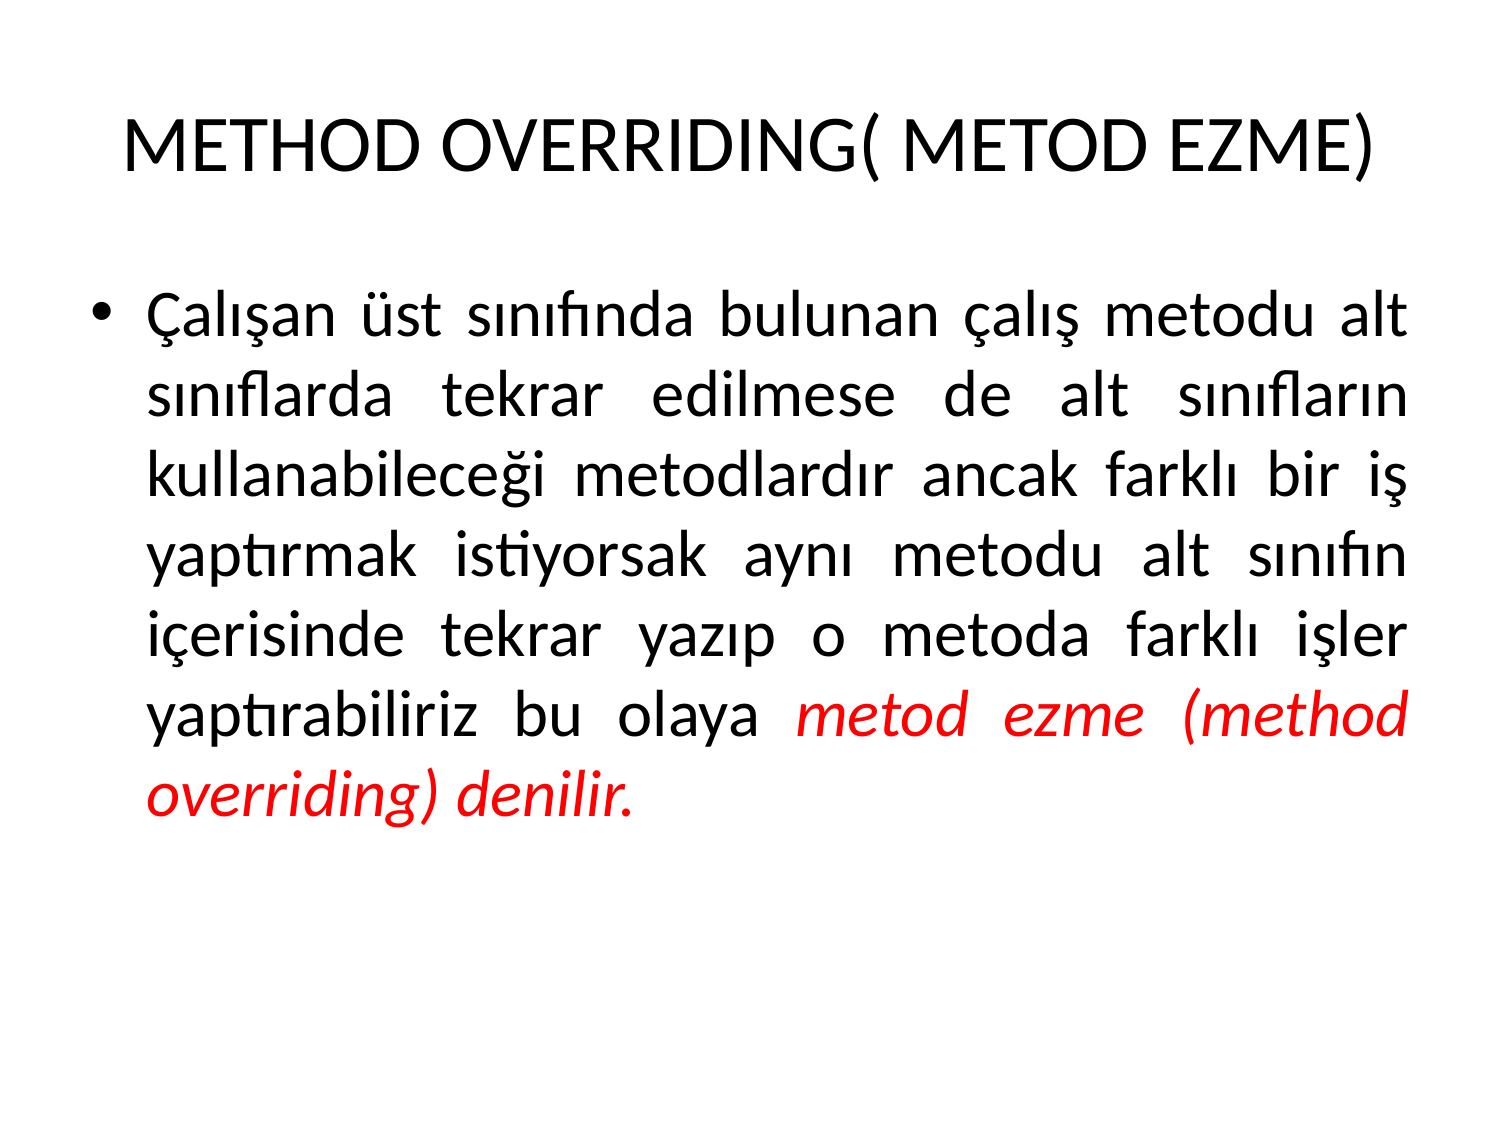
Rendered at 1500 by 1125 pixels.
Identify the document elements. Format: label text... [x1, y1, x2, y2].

list Çalışan üst sınıfında bulunan çalış metodu alt sınıflarda tekrar edilmese de alt sınıfların kullanabileceği metodlardır ancak farklı bir iş yaptırmak istiyorsak aynı metodu alt sınıfın içerisinde tekrar yazıp o metoda farklı işler yaptırabiliriz bu olaya metod ezme (method overriding) denilir. [75, 262, 1425, 1005]
title METHOD OVERRIDING( METOD EZME) [75, 45, 1425, 233]
